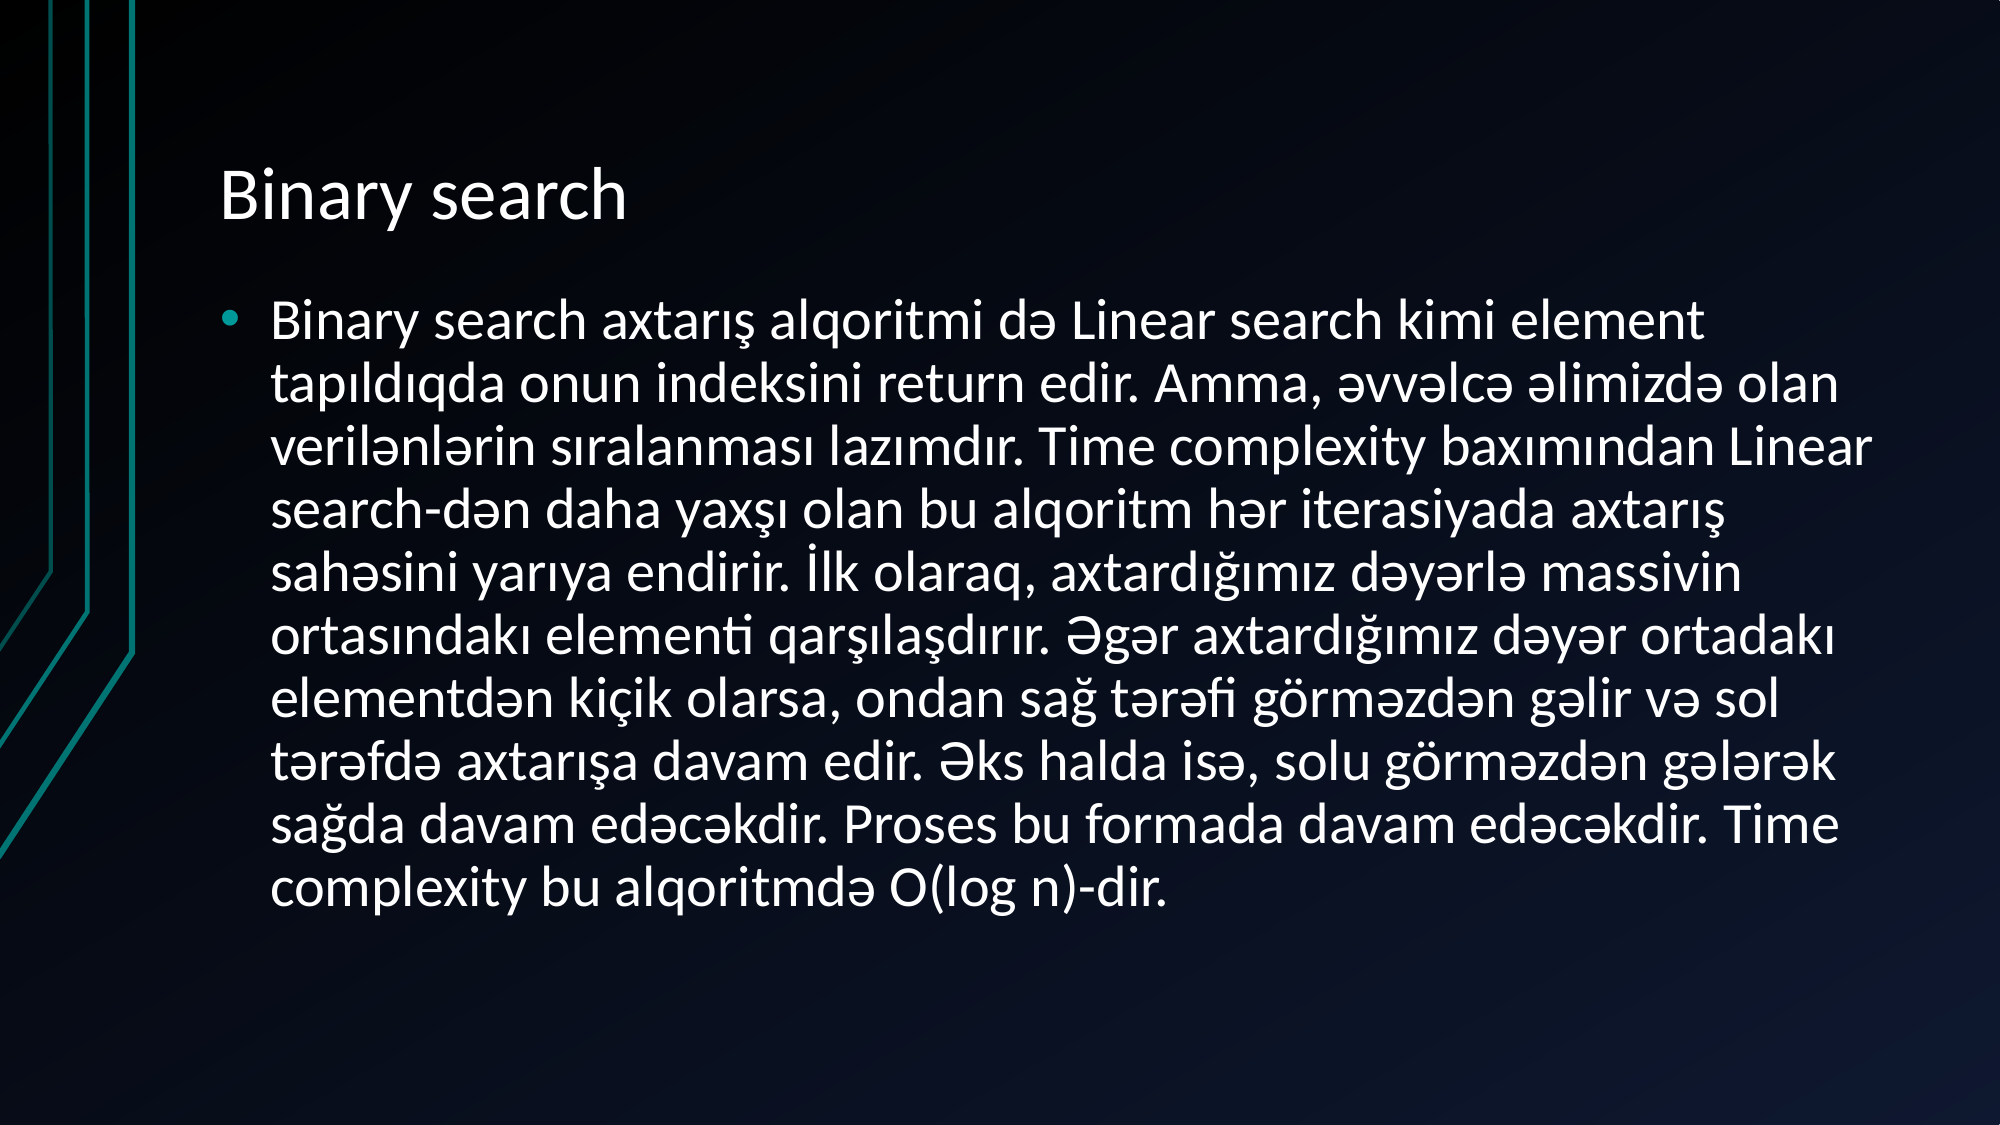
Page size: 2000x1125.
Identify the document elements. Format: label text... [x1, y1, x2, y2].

list Binary search axtarış alqoritmi də Linear search kimi element tapıldıqda onun indeksini return edir. Amma, əvvəlcə əlimizdə olan verilənlərin sıralanması lazımdır. Time complexity baxımından Linear search-dən daha yaxşı olan bu alqoritm hər iterasiyada axtarış sahəsini yarıya endirir. İlk olaraq, axtardığımız dəyərlə massivin ortasındakı elementi qarşılaşdırır. Əgər axtardığımız dəyər ortadakı elementdən kiçik olarsa, ondan sağ tərəfi görməzdən gəlir və sol tərəfdə axtarışa davam edir. Əks halda isə, solu görməzdən gələrək sağda davam edəcəkdir. Proses bu formada davam edəcəkdir. Time complexity bu alqoritmdə O(log n)-dir. [199, 279, 1900, 1012]
title Binary search [199, 45, 1900, 246]
